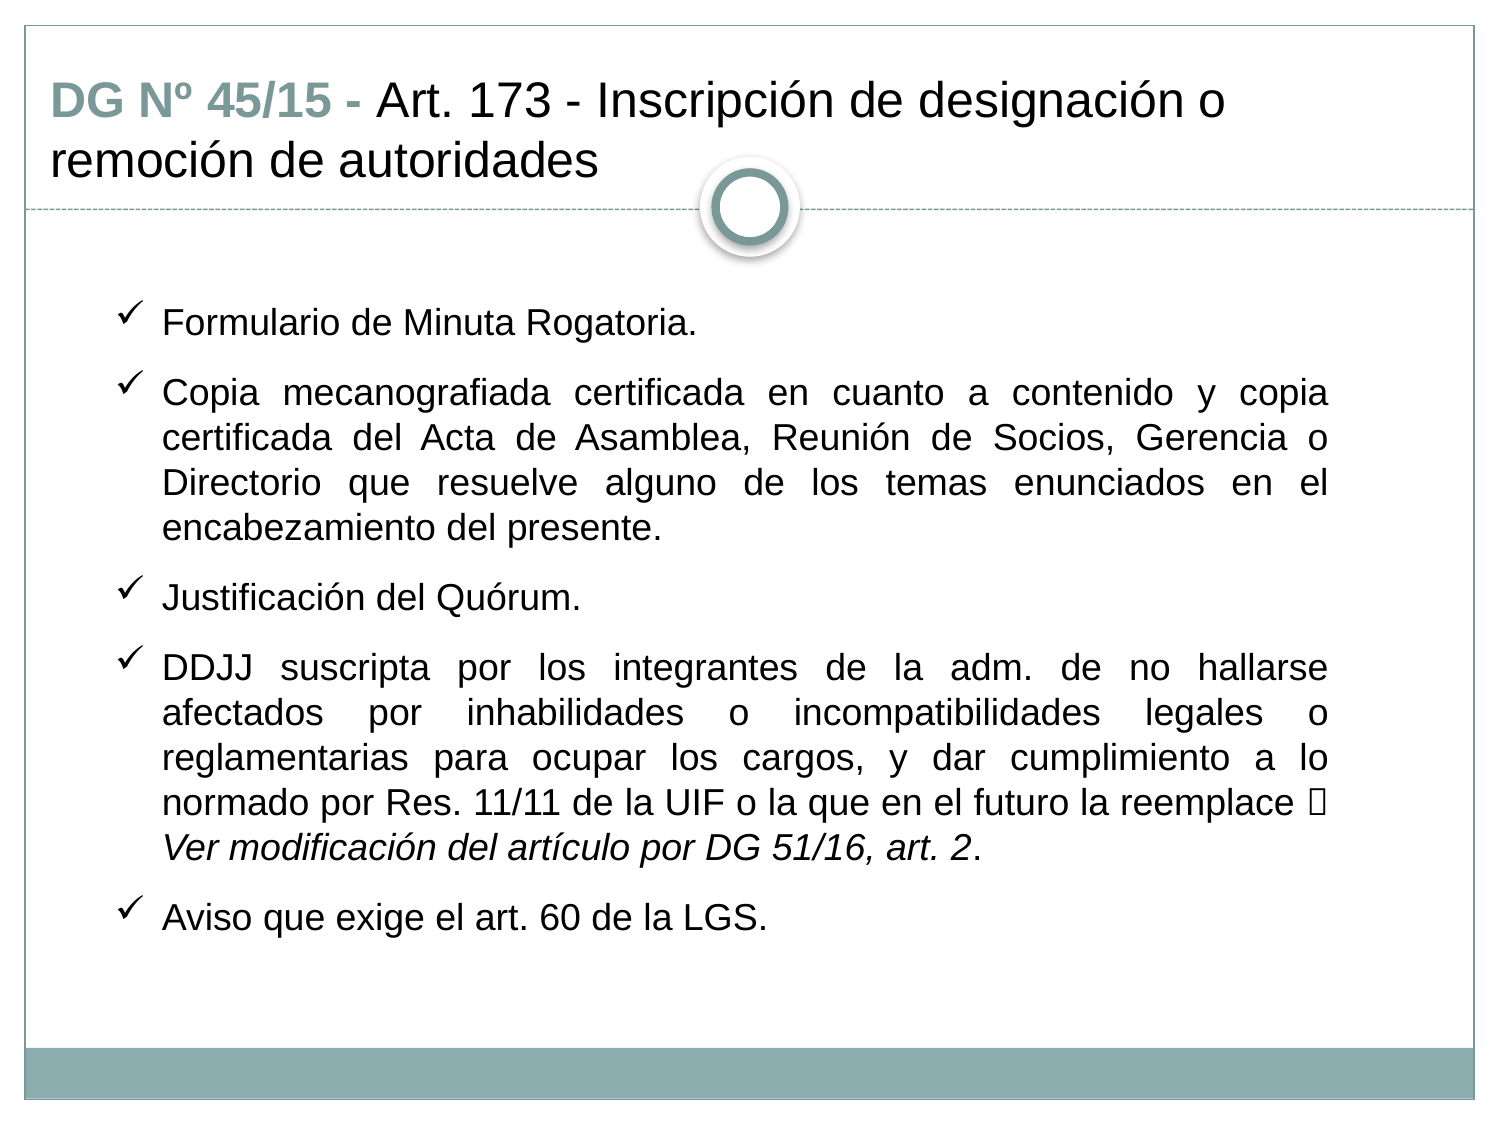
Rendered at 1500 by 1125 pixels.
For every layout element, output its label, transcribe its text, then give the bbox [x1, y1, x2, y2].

text_box Formulario de Minuta Rogatoria. Copia mecanografiada certificada en cuanto a contenido y copia certificada del Acta de Asamblea, Reunión de Socios, Gerencia o Directorio que resuelve alguno de los temas enunciados en el encabezamiento del presente. Justificación del Quórum. DDJJ suscripta por los integrantes de la adm. de no hallarse afectados por inhabilidades o incompatibilidades legales o reglamentarias para ocupar los cargos, y dar cumplimiento a lo normado por Res. 11/11 de la UIF o la que en el futuro la reemplace  Ver modificación del artículo por DG 51/16, art. 2. Aviso que exige el art. 60 de la LGS. [100, 290, 1344, 946]
text_box DG Nº 45/15 - Art. 173 - Inscripción de designación o remoción de autoridades [35, 129, 1436, 255]
